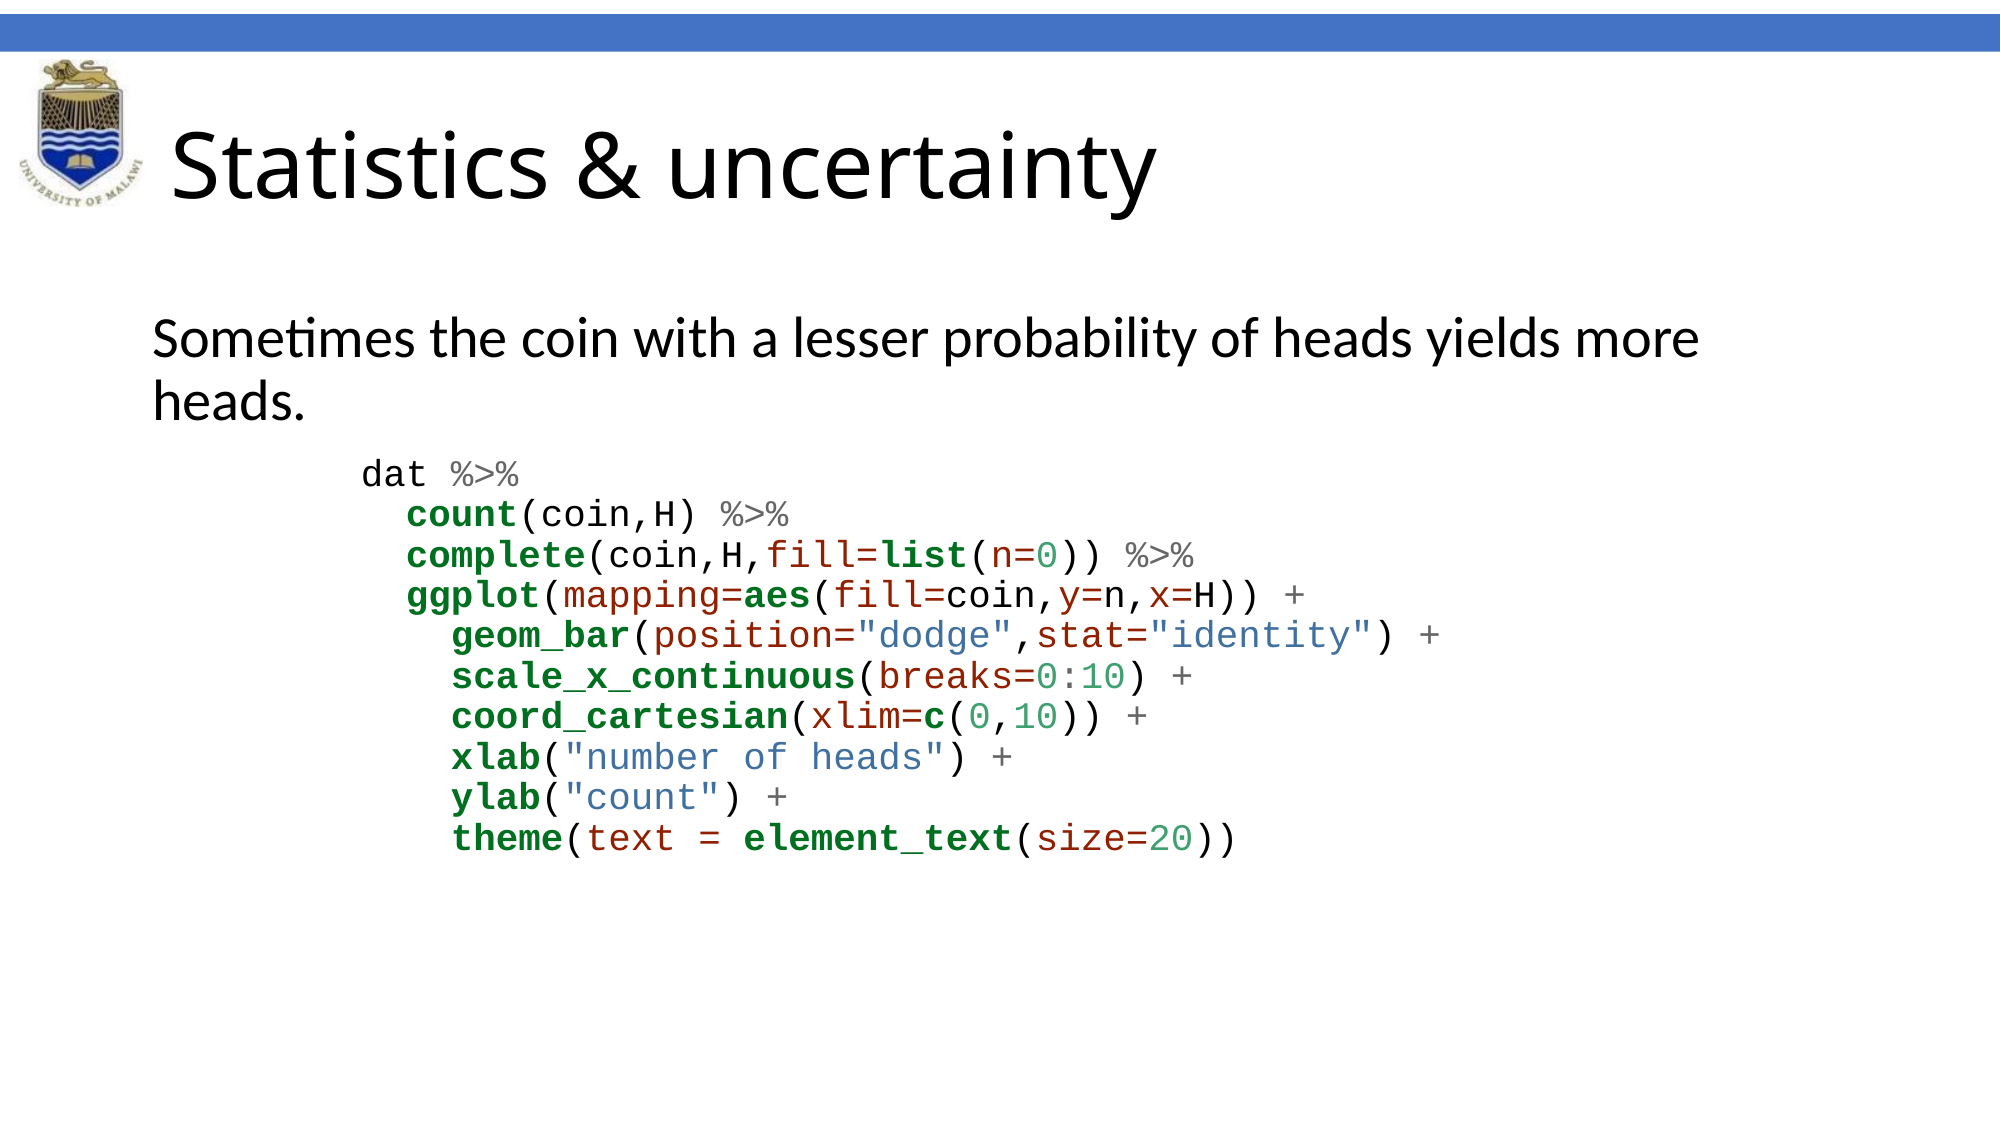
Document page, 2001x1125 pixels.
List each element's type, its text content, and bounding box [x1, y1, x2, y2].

title Statistics & uncertainty [155, 59, 1851, 278]
picture [19, 59, 143, 207]
list Sometimes the coin with a lesser probability of heads yields more heads. dat %>% count(coin,H) %>% complete(coin,H,fill=list(n=0)) %>% ggplot(mapping=aes(fill=coin,y=n,x=H)) + geom_bar(position="dodge",stat="identity") + scale_x_continuous(breaks=0:10) + coord_cartesian(xlim=c(0,10)) + xlab("number of heads") + ylab("count") + theme(text = element_text(size=20)) [137, 299, 1863, 1066]
